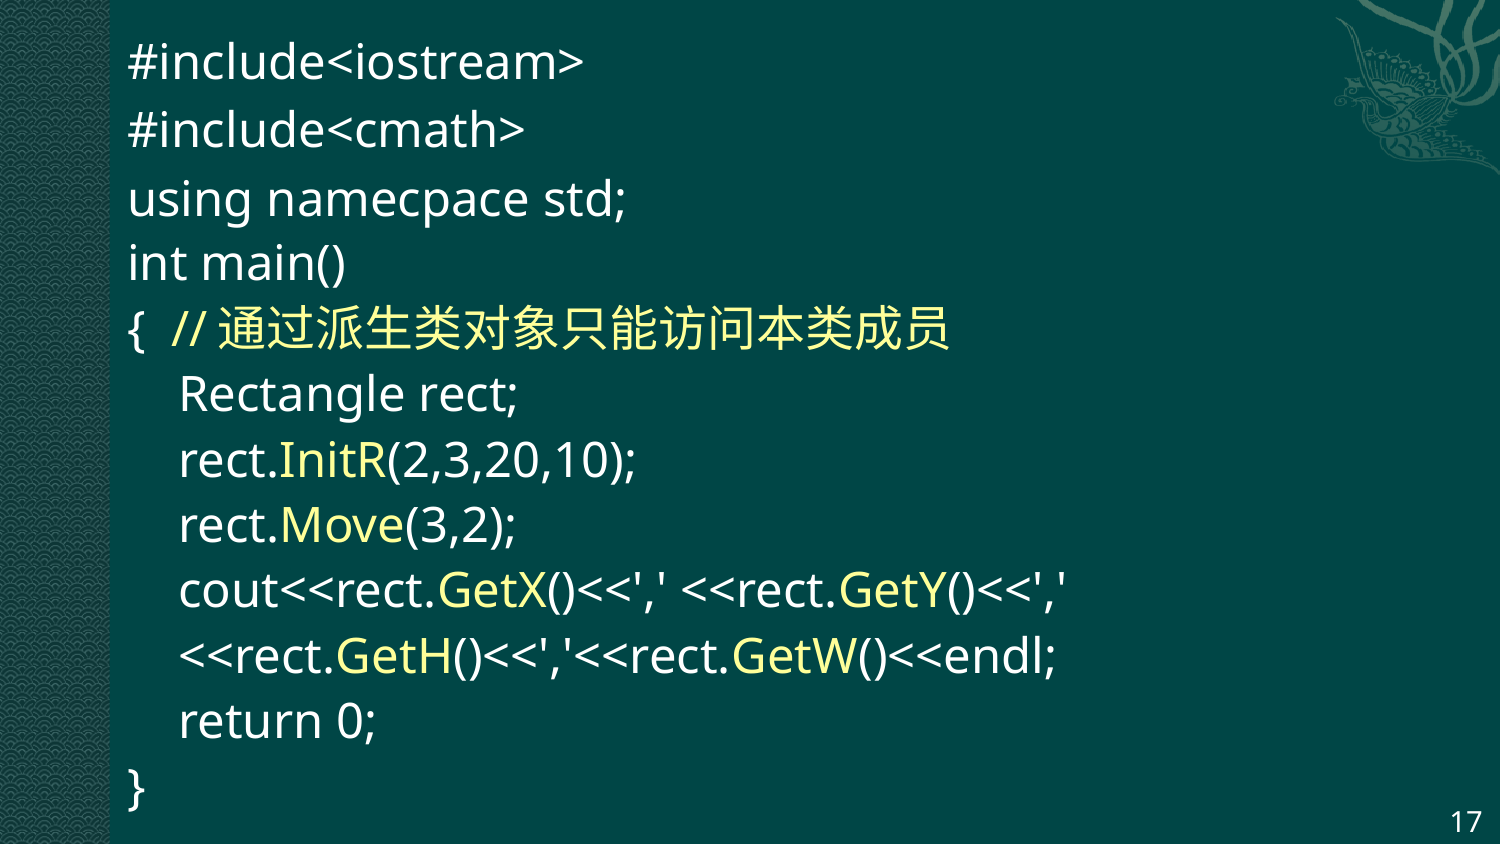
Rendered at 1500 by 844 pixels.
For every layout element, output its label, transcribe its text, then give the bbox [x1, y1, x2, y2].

list #include<iostream> #include<cmath> using namecpace std; int main() { //通过派生类对象只能访问本类成员 Rectangle rect; rect.InitR(2,3,20,10); rect.Move(3,2); cout<<rect.GetX()<<',' <<rect.GetY()<<',' <<rect.GetH()<<','<<rect.GetW()<<endl; return 0; } [112, 23, 1424, 830]
text_box 17 [1397, 795, 1498, 844]
picture [0, 0, 110, 844]
